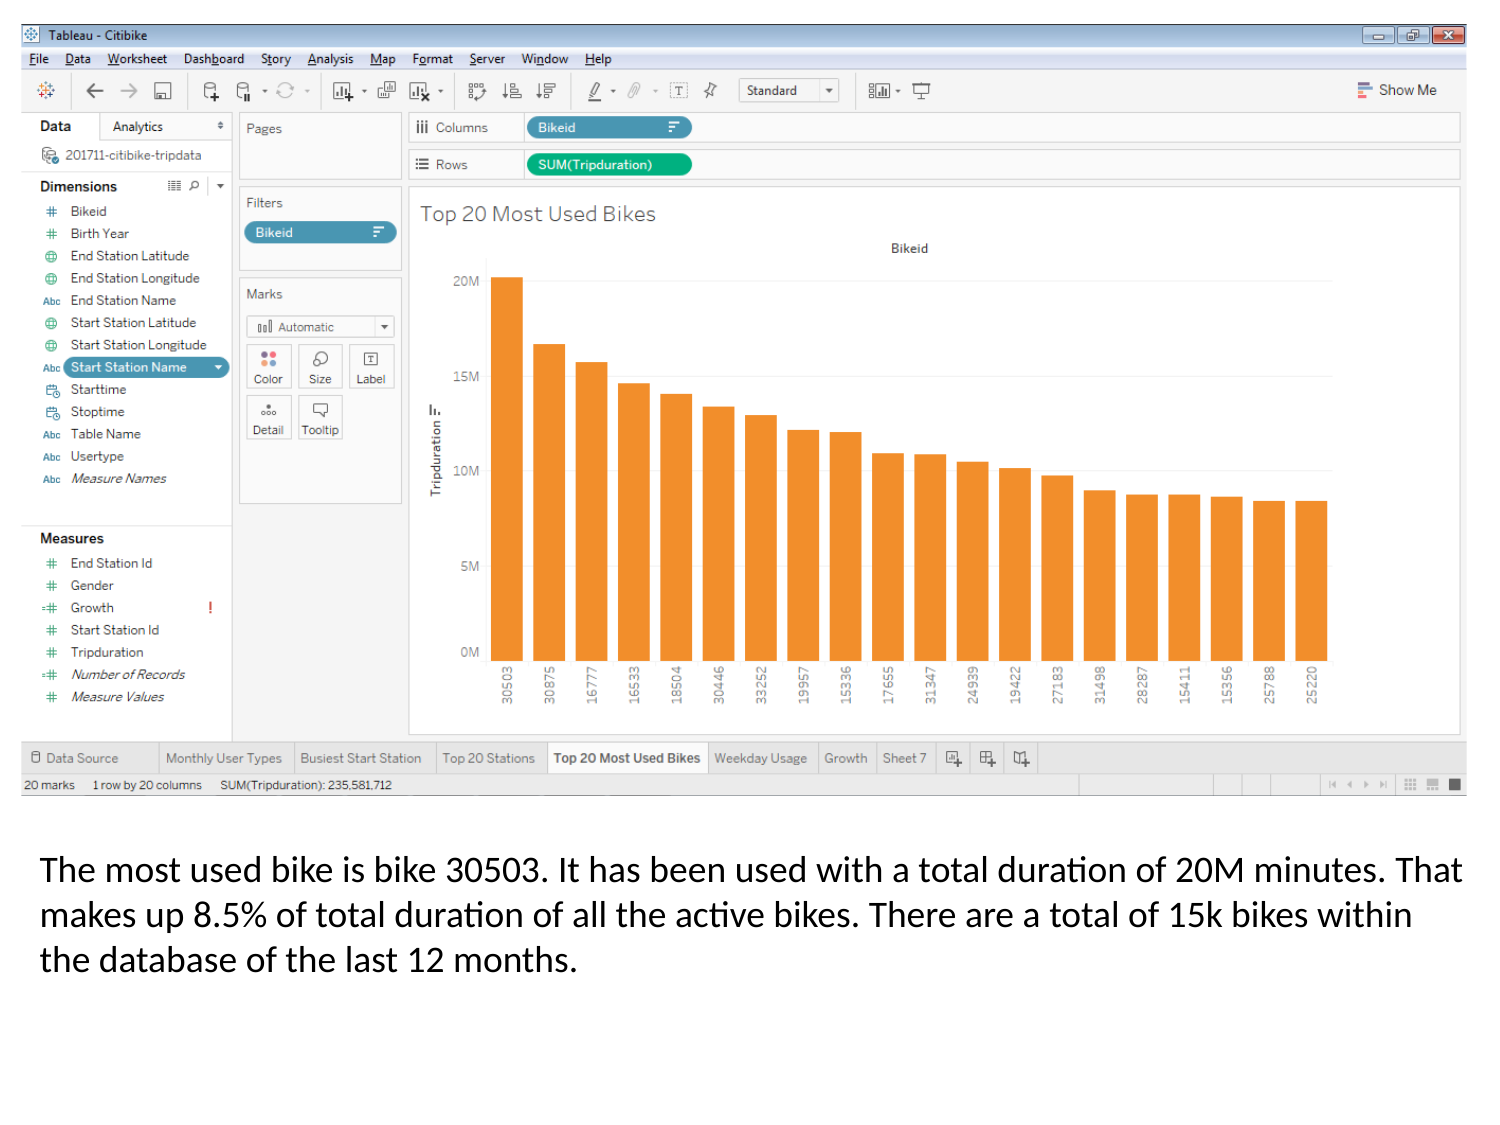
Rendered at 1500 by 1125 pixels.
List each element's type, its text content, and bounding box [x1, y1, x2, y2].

text_box The most used bike is bike 30503. It has been used with a total duration of 20M minutes. That makes up 8.5% of total duration of all the active bikes. There are a total of 15k bikes within the database of the last 12 months. [24, 837, 1485, 988]
picture [21, 24, 1467, 796]
